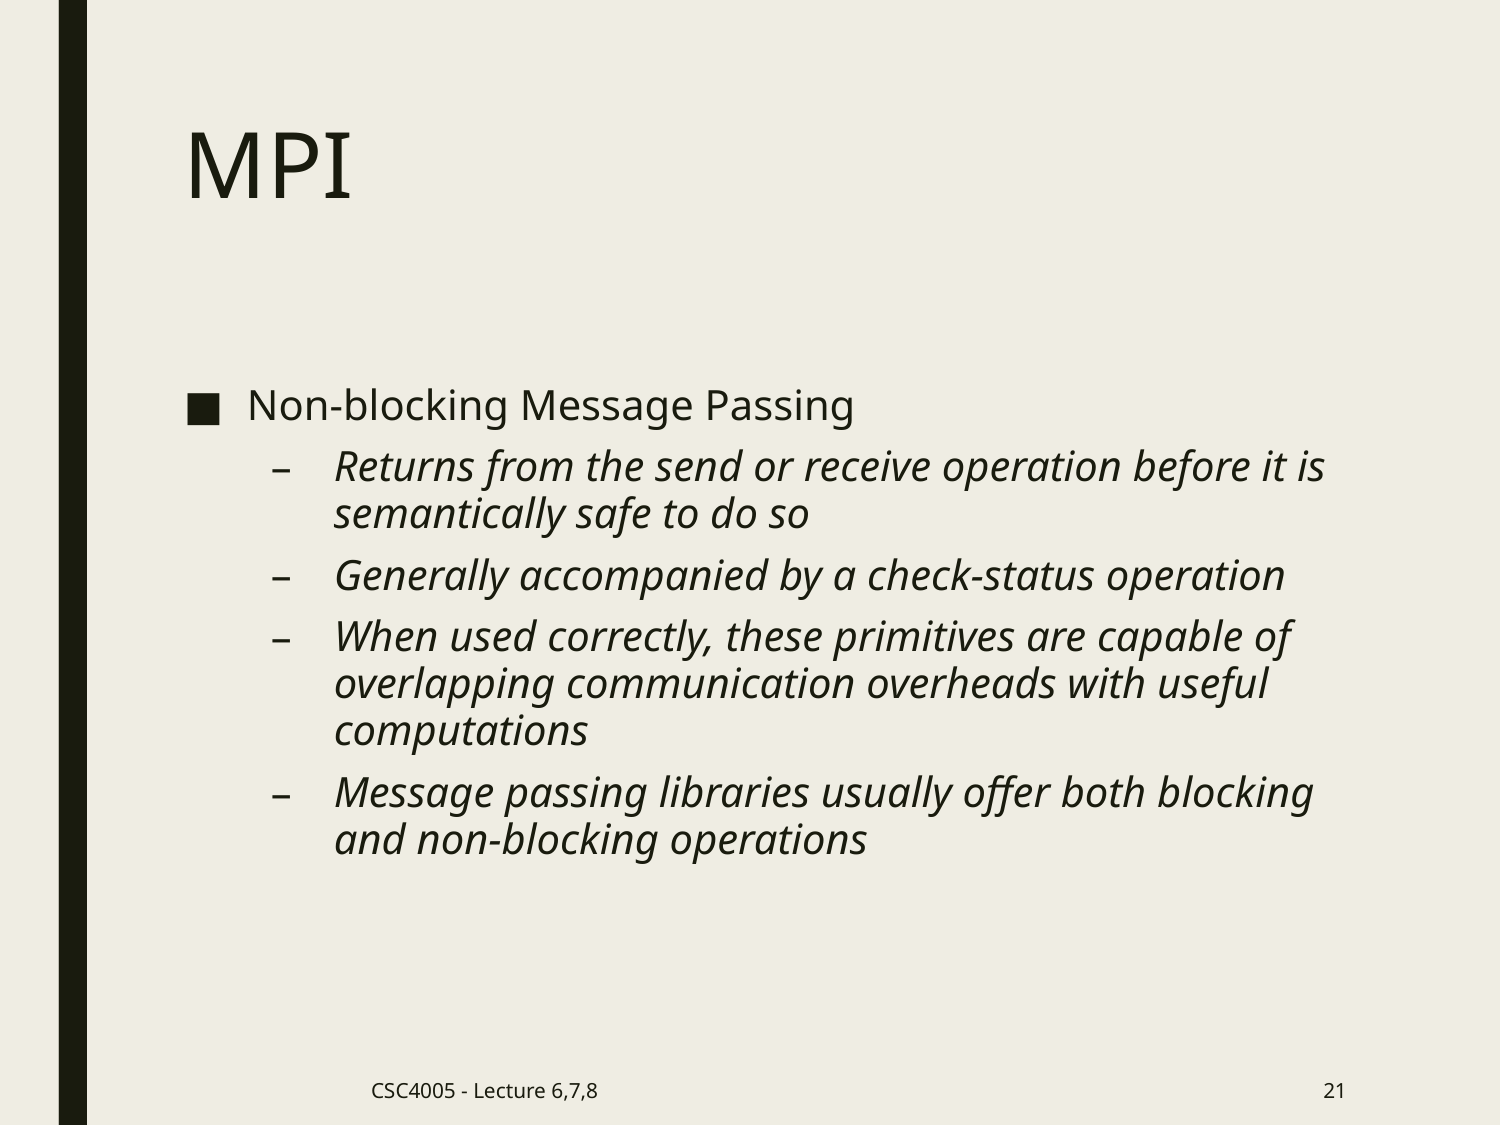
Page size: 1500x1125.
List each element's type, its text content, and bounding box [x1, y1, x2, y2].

list Non-blocking Message Passing Returns from the send or receive operation before it is semantically safe to do so Generally accompanied by a check-status operation When used correctly, these primitives are capable of overlapping communication overheads with useful computations Message passing libraries usually offer both blocking and non-blocking operations [168, 375, 1351, 963]
footer CSC4005 - Lecture 6,7,8 [355, 1058, 1129, 1125]
slide_number 21 [1165, 1058, 1362, 1125]
title MPI [168, 112, 1351, 357]
